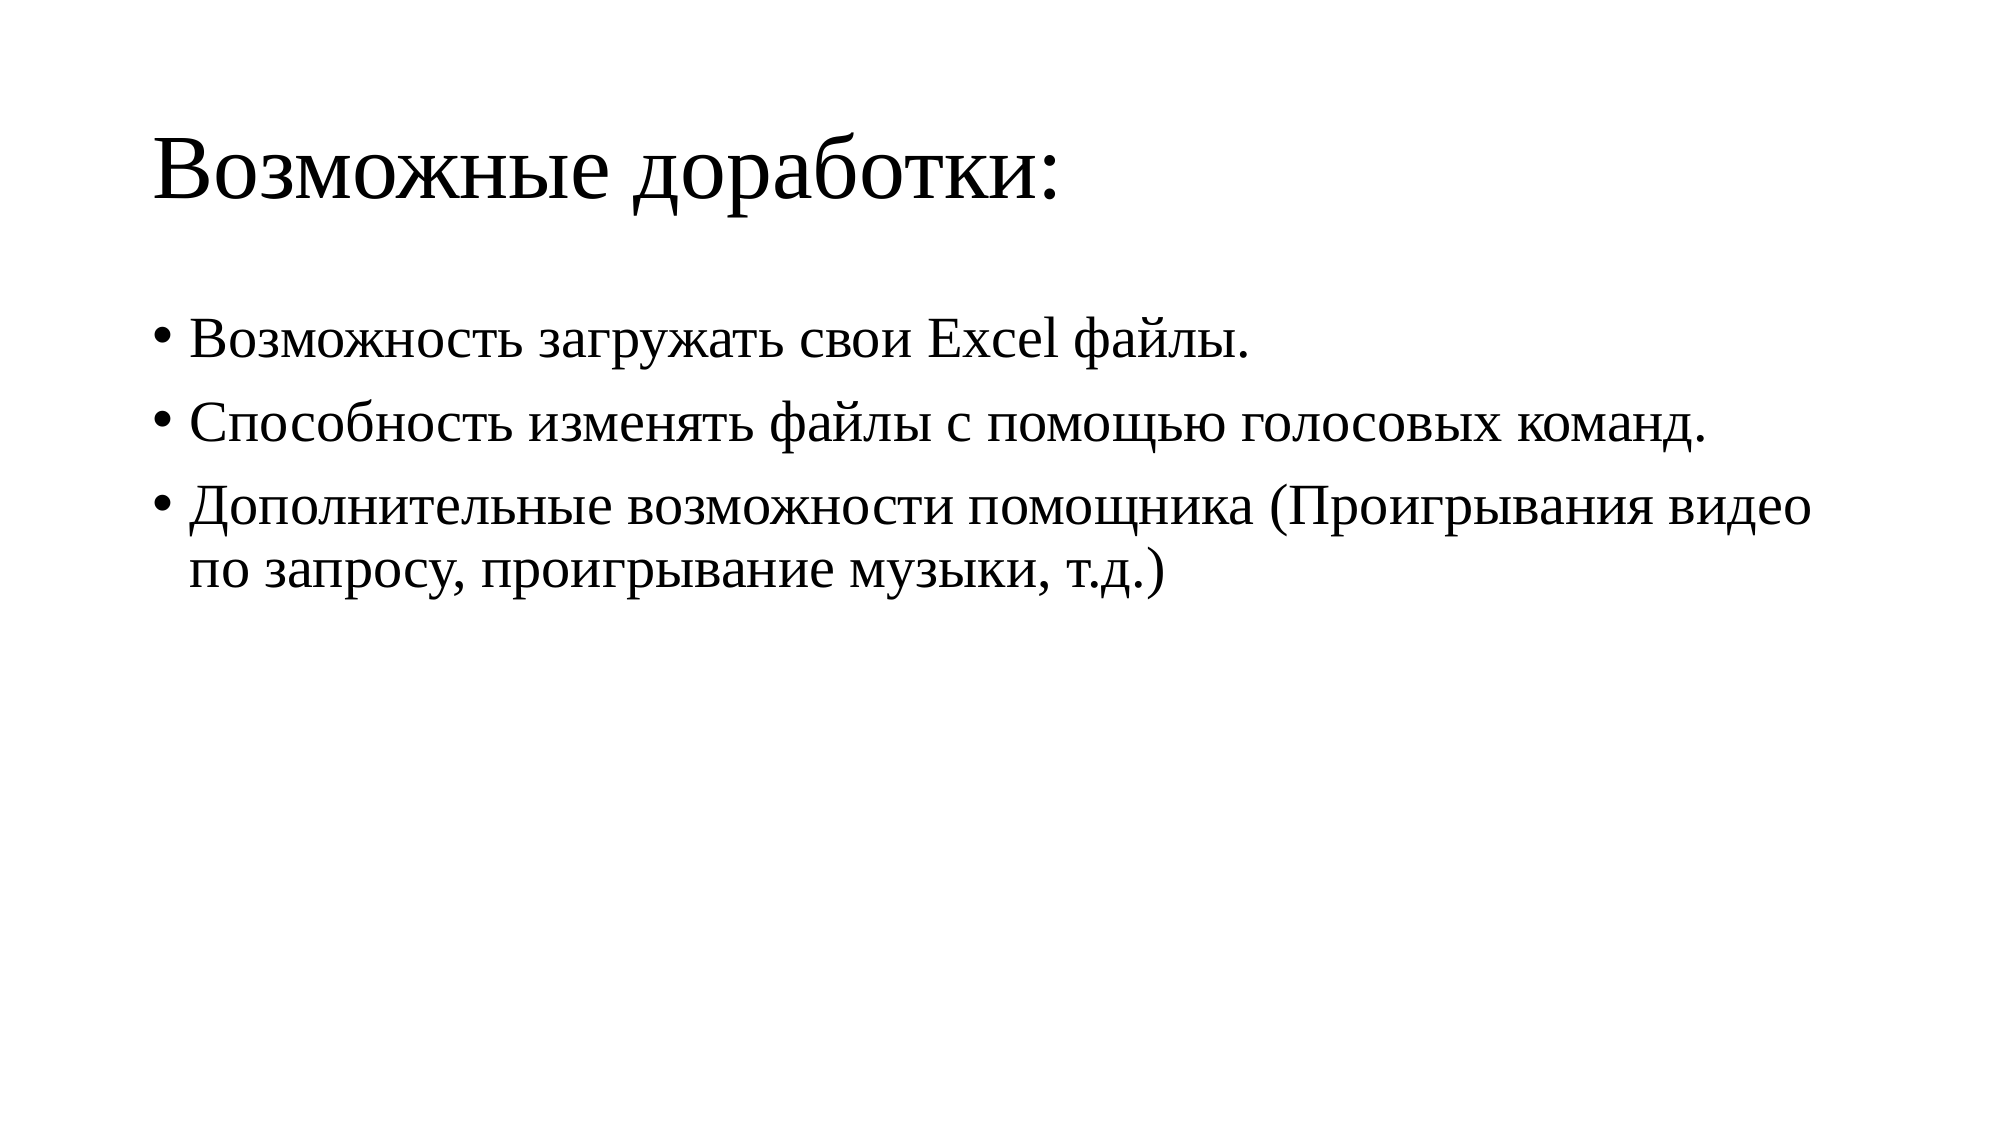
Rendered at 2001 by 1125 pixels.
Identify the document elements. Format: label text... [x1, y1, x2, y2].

list Возможность загружать свои Excel файлы. Способность изменять файлы с помощью голосовых команд. Дополнительные возможности помощника (Проигрывания видео по запросу, проигрывание музыки, т.д.) [137, 299, 1863, 1014]
title Возможные доработки: [137, 59, 1863, 278]
